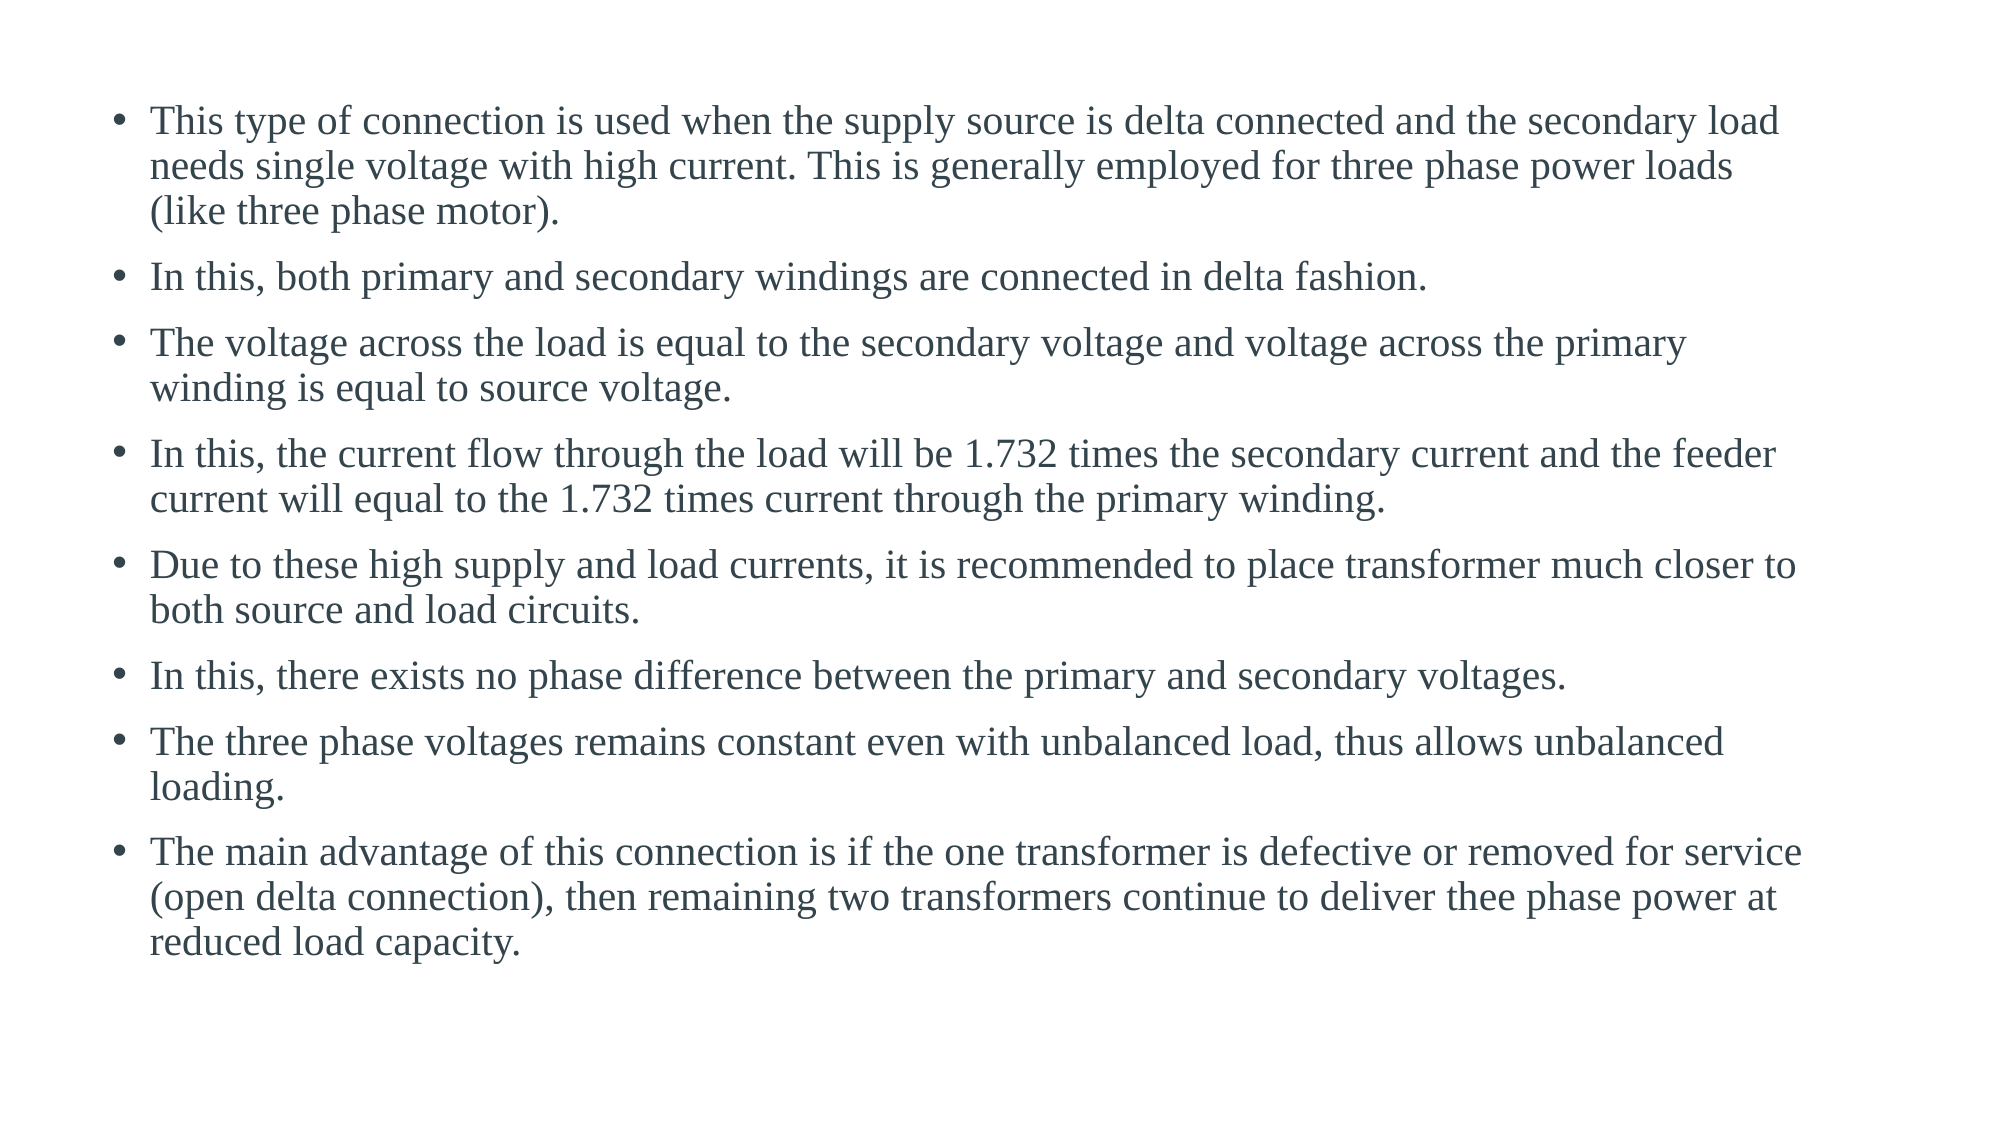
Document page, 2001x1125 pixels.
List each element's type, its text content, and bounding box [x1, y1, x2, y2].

list This type of connection is used when the supply source is delta connected and the secondary load needs single voltage with high current. This is generally employed for three phase power loads (like three phase motor). In this, both primary and secondary windings are connected in delta fashion. The voltage across the load is equal to the secondary voltage and voltage across the primary winding is equal to source voltage. In this, the current flow through the load will be 1.732 times the secondary current and the feeder current will equal to the 1.732 times current through the primary winding. Due to these high supply and load currents, it is recommended to place transformer much closer to both source and load circuits. In this, there exists no phase difference between the primary and secondary voltages. The three phase voltages remains constant even with unbalanced load, thus allows unbalanced loading. The main advantage of this connection is if the one transformer is defective or removed for service (open delta connection), then remaining two transformers continue to deliver thee phase power at reduced load capacity. [97, 91, 1823, 1015]
